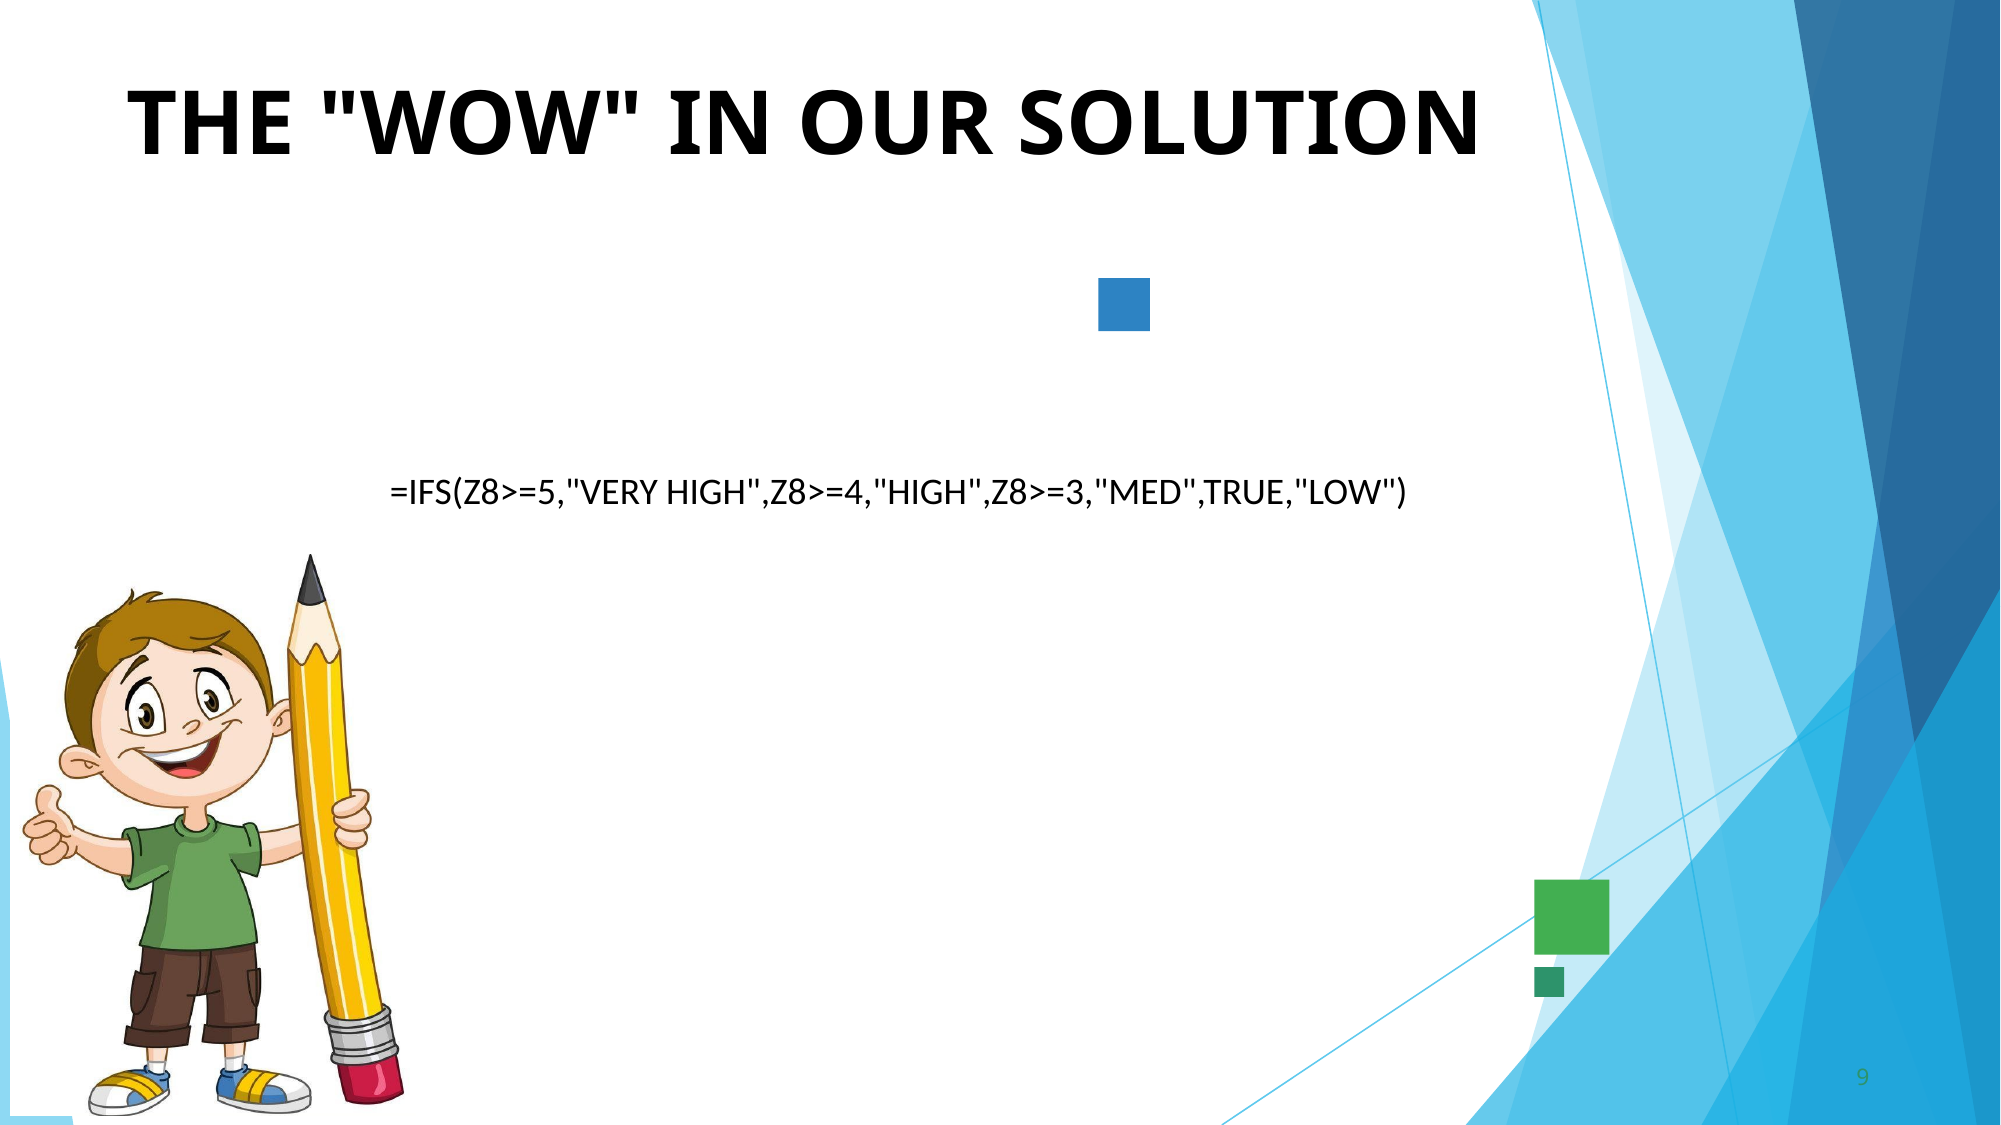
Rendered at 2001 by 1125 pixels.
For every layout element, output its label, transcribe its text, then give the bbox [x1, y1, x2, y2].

text_box [449, 261, 1500, 418]
text_box [1534, 879, 1610, 955]
text_box =IFS(Z8>=5,"VERY HIGH",Z8>=4,"HIGH",Z8>=3,"MED",TRUE,"LOW") [375, 459, 1501, 520]
title THE "WOW" IN OUR SOLUTION [123, 63, 1877, 254]
picture [10, 554, 416, 1116]
text_box [1534, 967, 1565, 997]
text_box 9 [1849, 1061, 1888, 1095]
